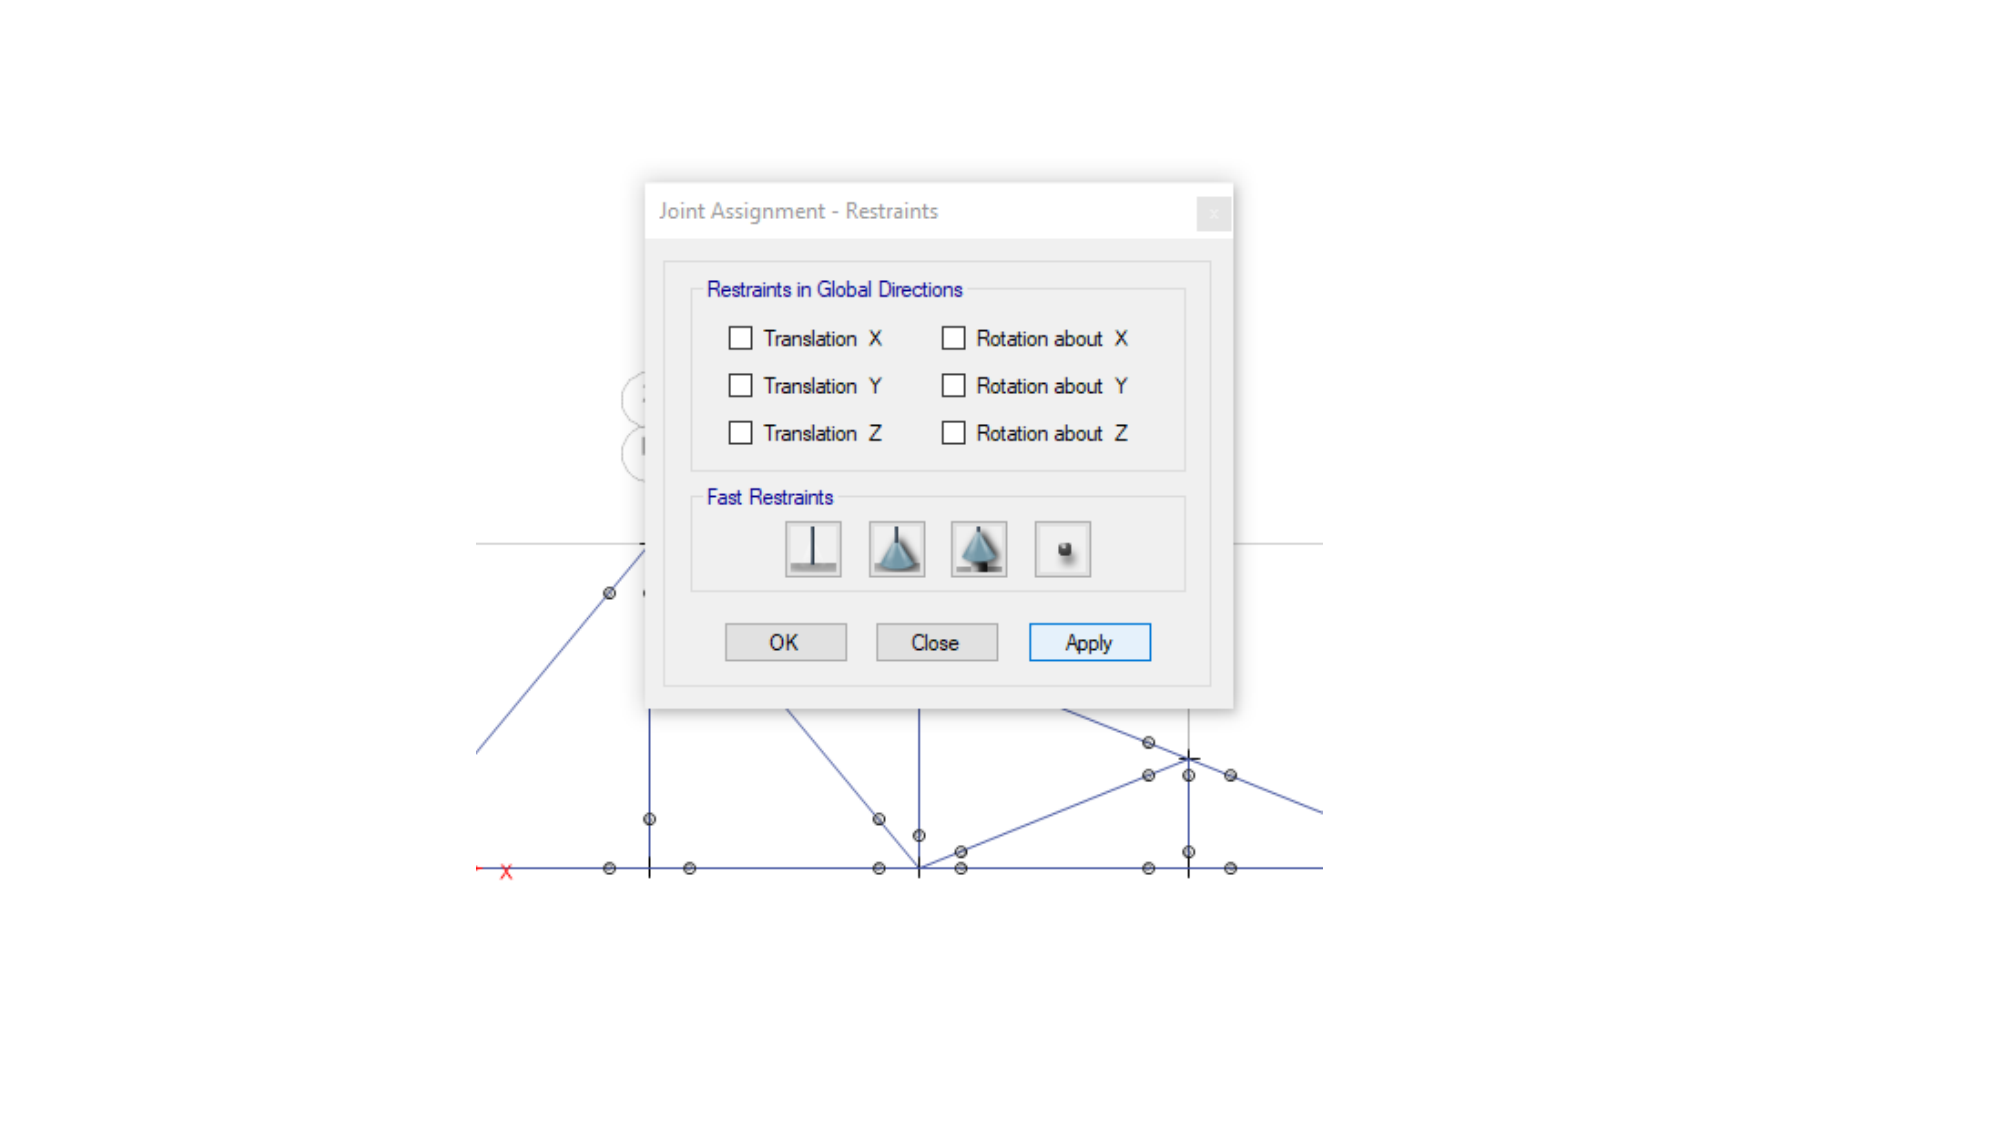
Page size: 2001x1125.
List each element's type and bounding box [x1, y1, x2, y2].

picture [476, 157, 1323, 1008]
